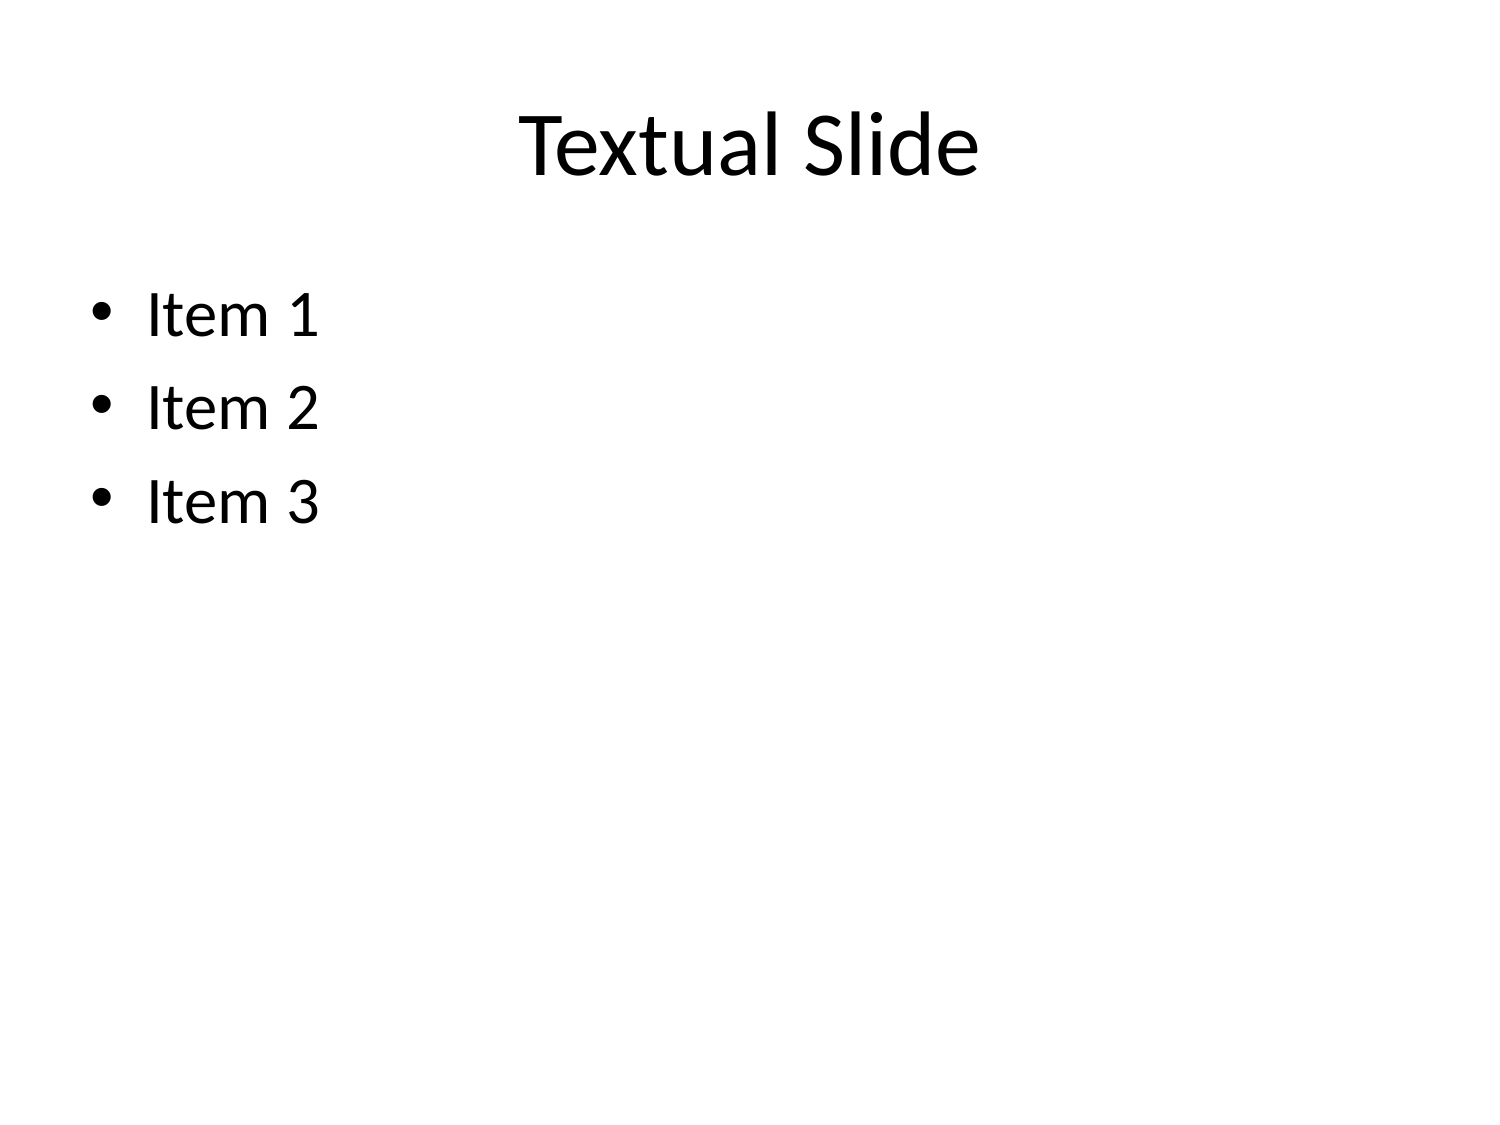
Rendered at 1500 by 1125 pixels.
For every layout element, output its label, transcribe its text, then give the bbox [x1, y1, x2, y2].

list Item 1 Item 2 Item 3 [75, 262, 1425, 1005]
title Textual Slide [75, 45, 1425, 233]
